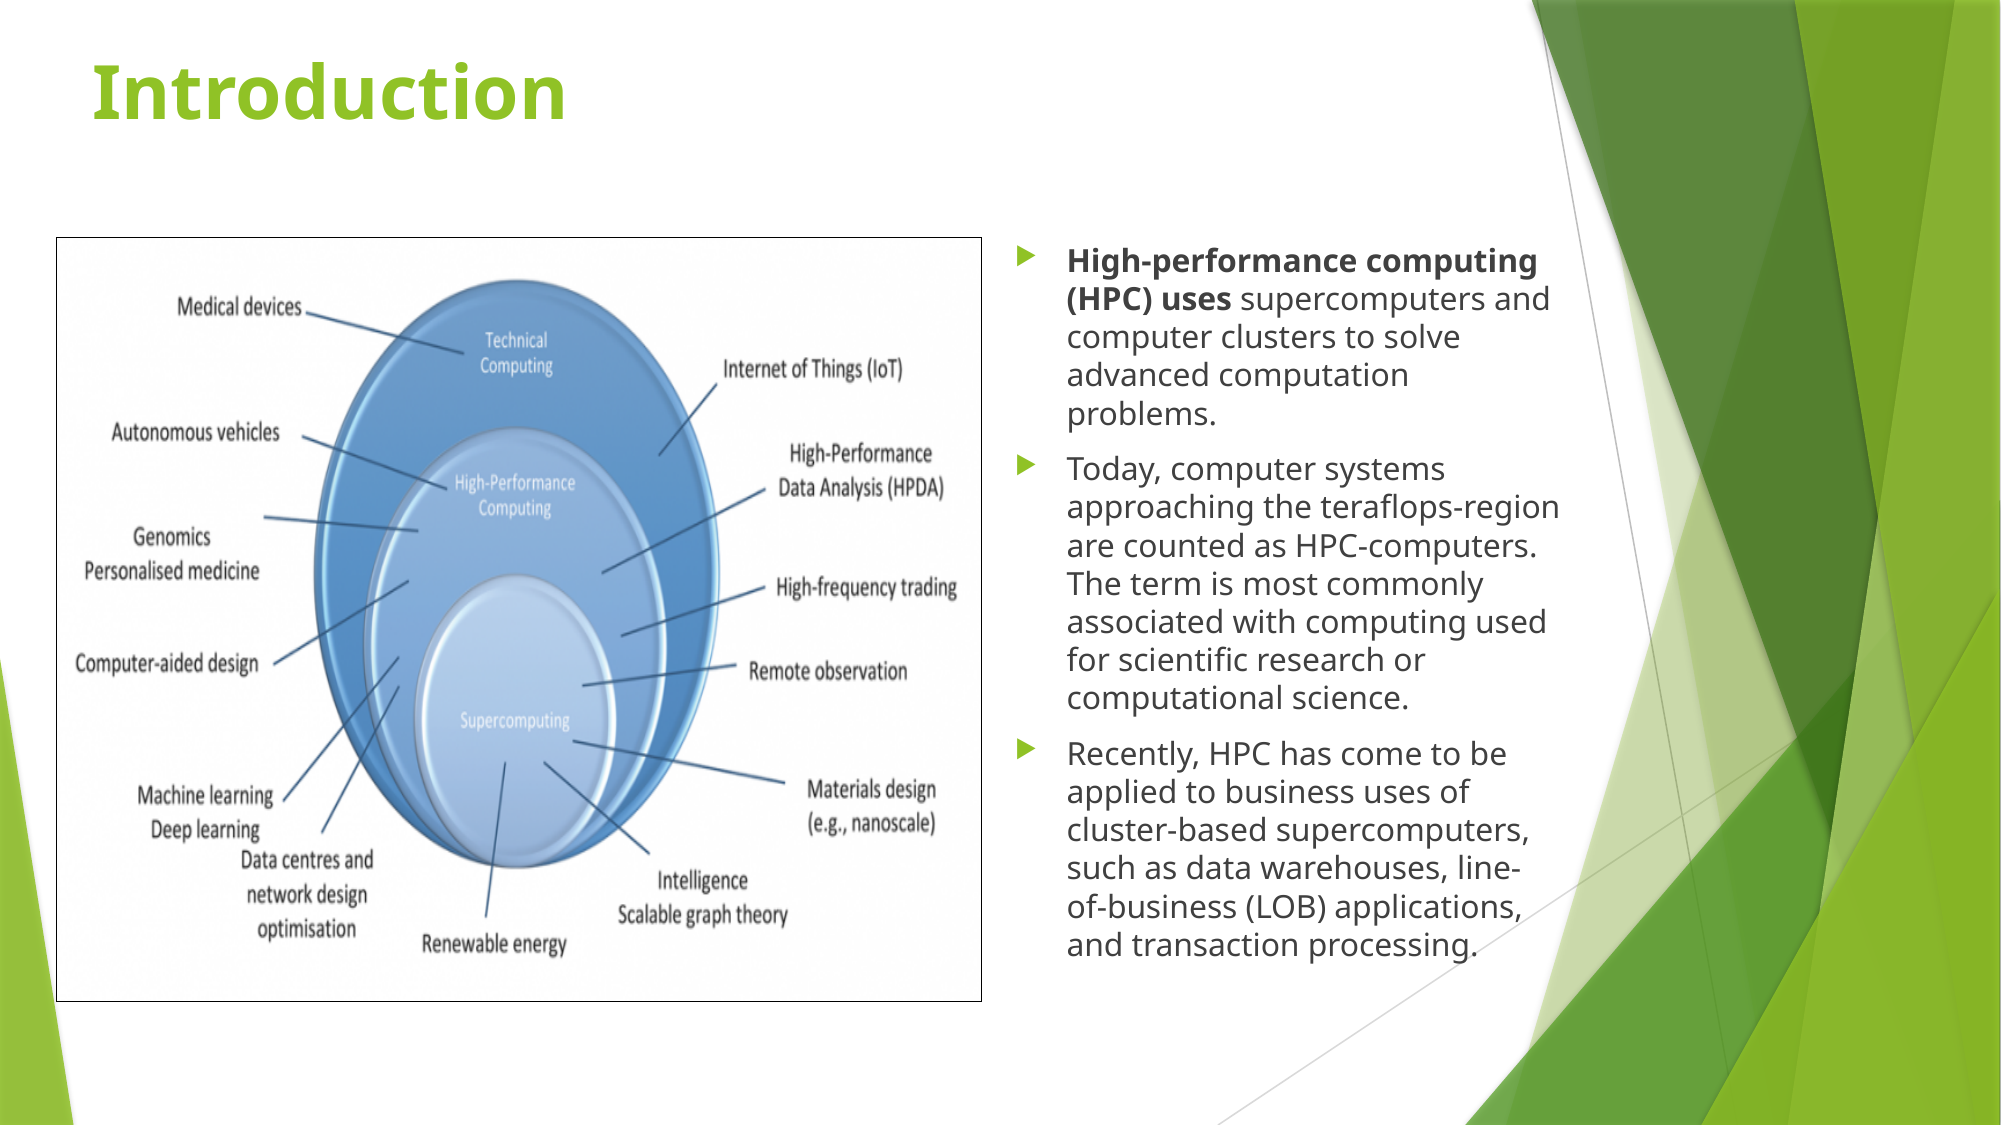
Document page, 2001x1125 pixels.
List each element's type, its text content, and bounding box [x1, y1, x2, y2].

title Introduction [77, 37, 1488, 254]
list High-performance computing (HPC) uses supercomputers and computer clusters to solve advanced computation problems. Today, computer systems approaching the teraflops-region are counted as HPC-computers. The term is most commonly associated with computing used for scientific research or computational science. Recently, HPC has come to be applied to business uses of cluster-based supercomputers, such as data warehouses, line-of-business (LOB) applications, and transaction processing. [999, 233, 1576, 998]
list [56, 236, 983, 1003]
